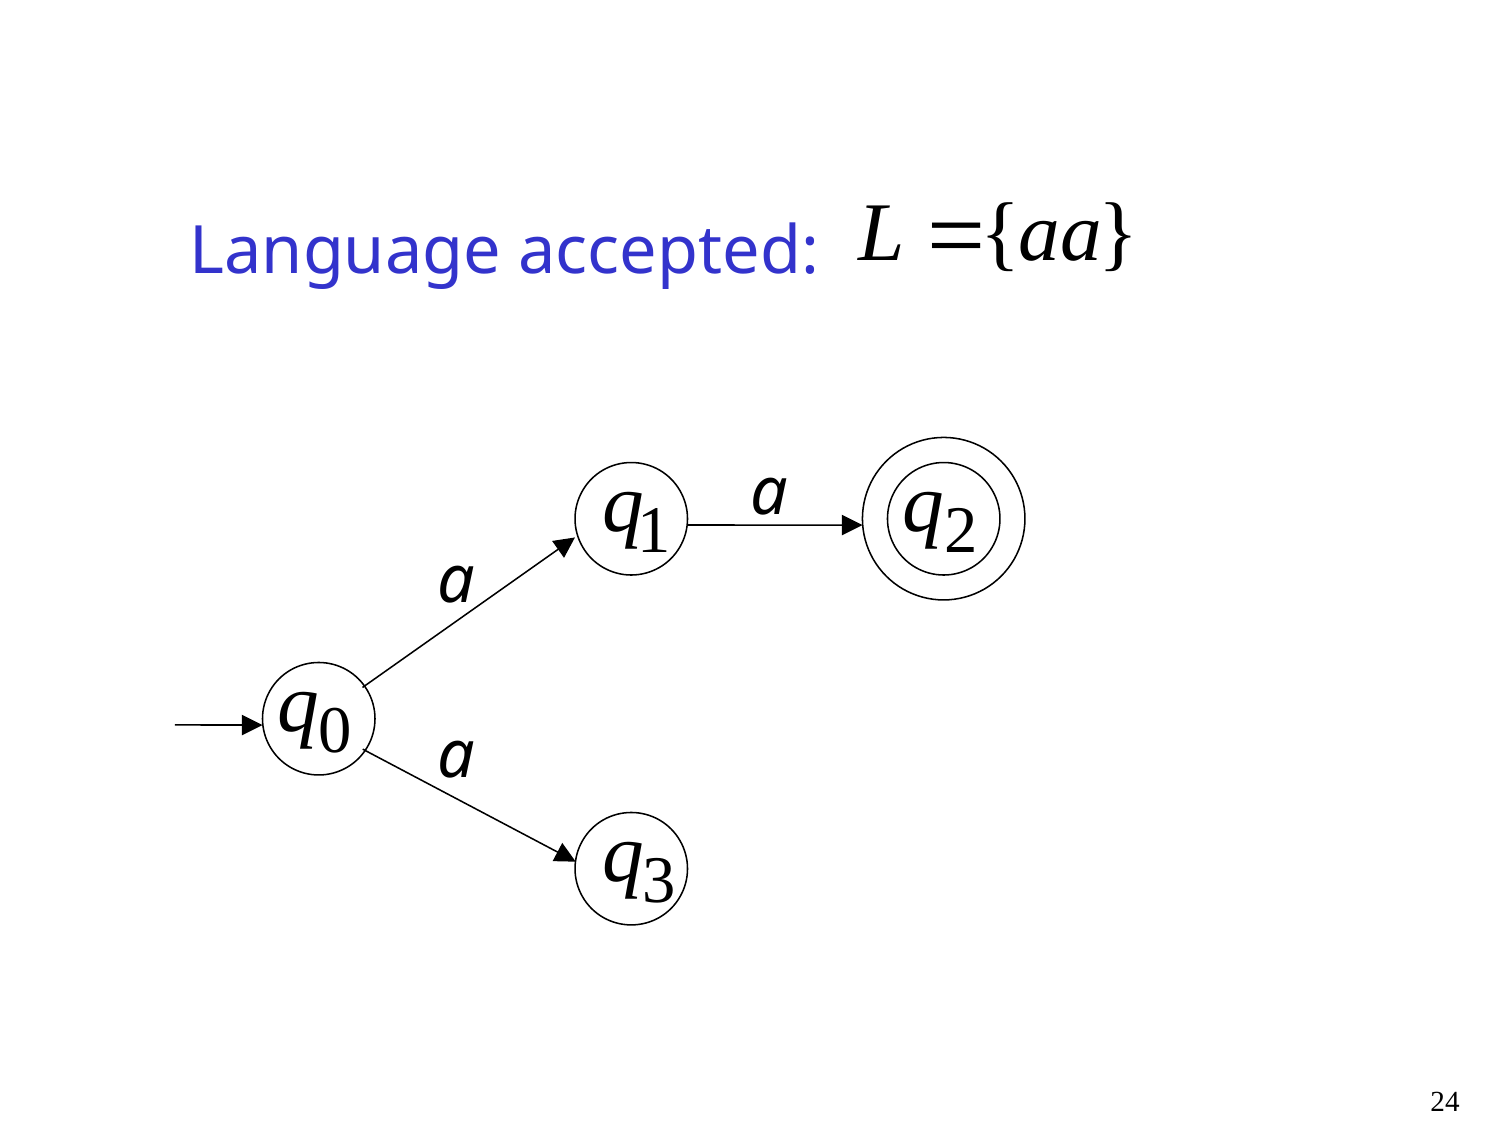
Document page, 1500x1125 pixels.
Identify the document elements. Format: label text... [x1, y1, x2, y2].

text_box [575, 826, 595, 912]
slide_number 24 [1162, 1074, 1475, 1125]
text_box [679, 839, 688, 899]
text_box [604, 918, 659, 925]
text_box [852, 195, 1137, 284]
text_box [599, 462, 667, 557]
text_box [599, 812, 676, 909]
text_box [174, 714, 263, 736]
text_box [749, 474, 794, 521]
text_box [486, 537, 575, 601]
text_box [899, 462, 980, 557]
text_box Language accepted: [174, 199, 835, 295]
text_box [670, 478, 688, 560]
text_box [437, 562, 482, 609]
text_box [575, 476, 664, 576]
text_box [359, 679, 376, 758]
text_box [445, 793, 576, 862]
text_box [437, 737, 482, 784]
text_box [274, 662, 355, 759]
text_box [797, 514, 862, 536]
text_box [862, 437, 1025, 600]
text_box [262, 692, 269, 745]
text_box [291, 768, 346, 775]
